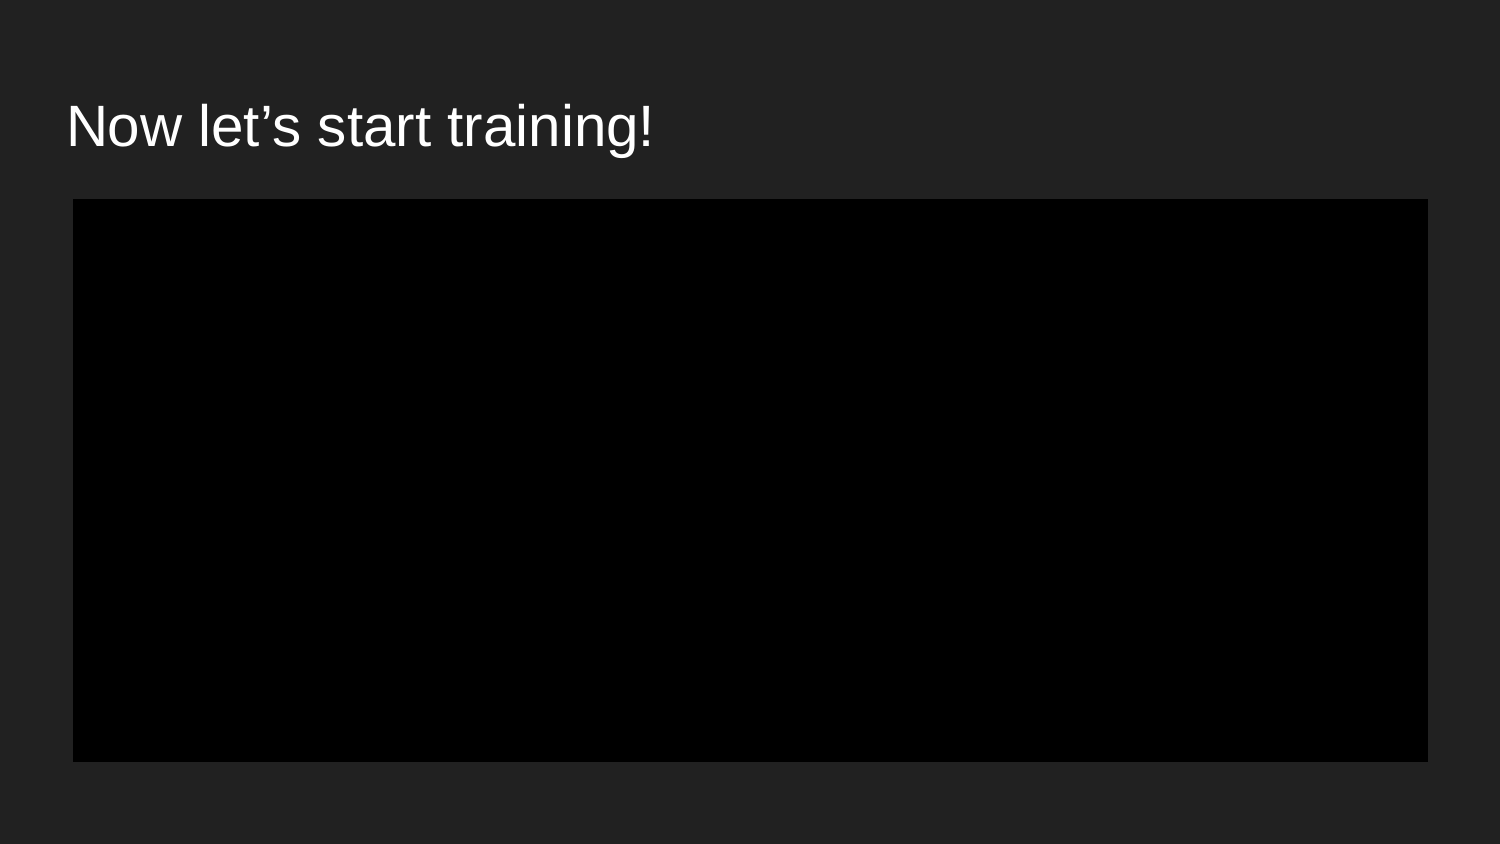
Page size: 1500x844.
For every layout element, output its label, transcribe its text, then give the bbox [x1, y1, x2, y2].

title Now let’s start training! [51, 72, 1449, 167]
picture [72, 199, 1428, 763]
